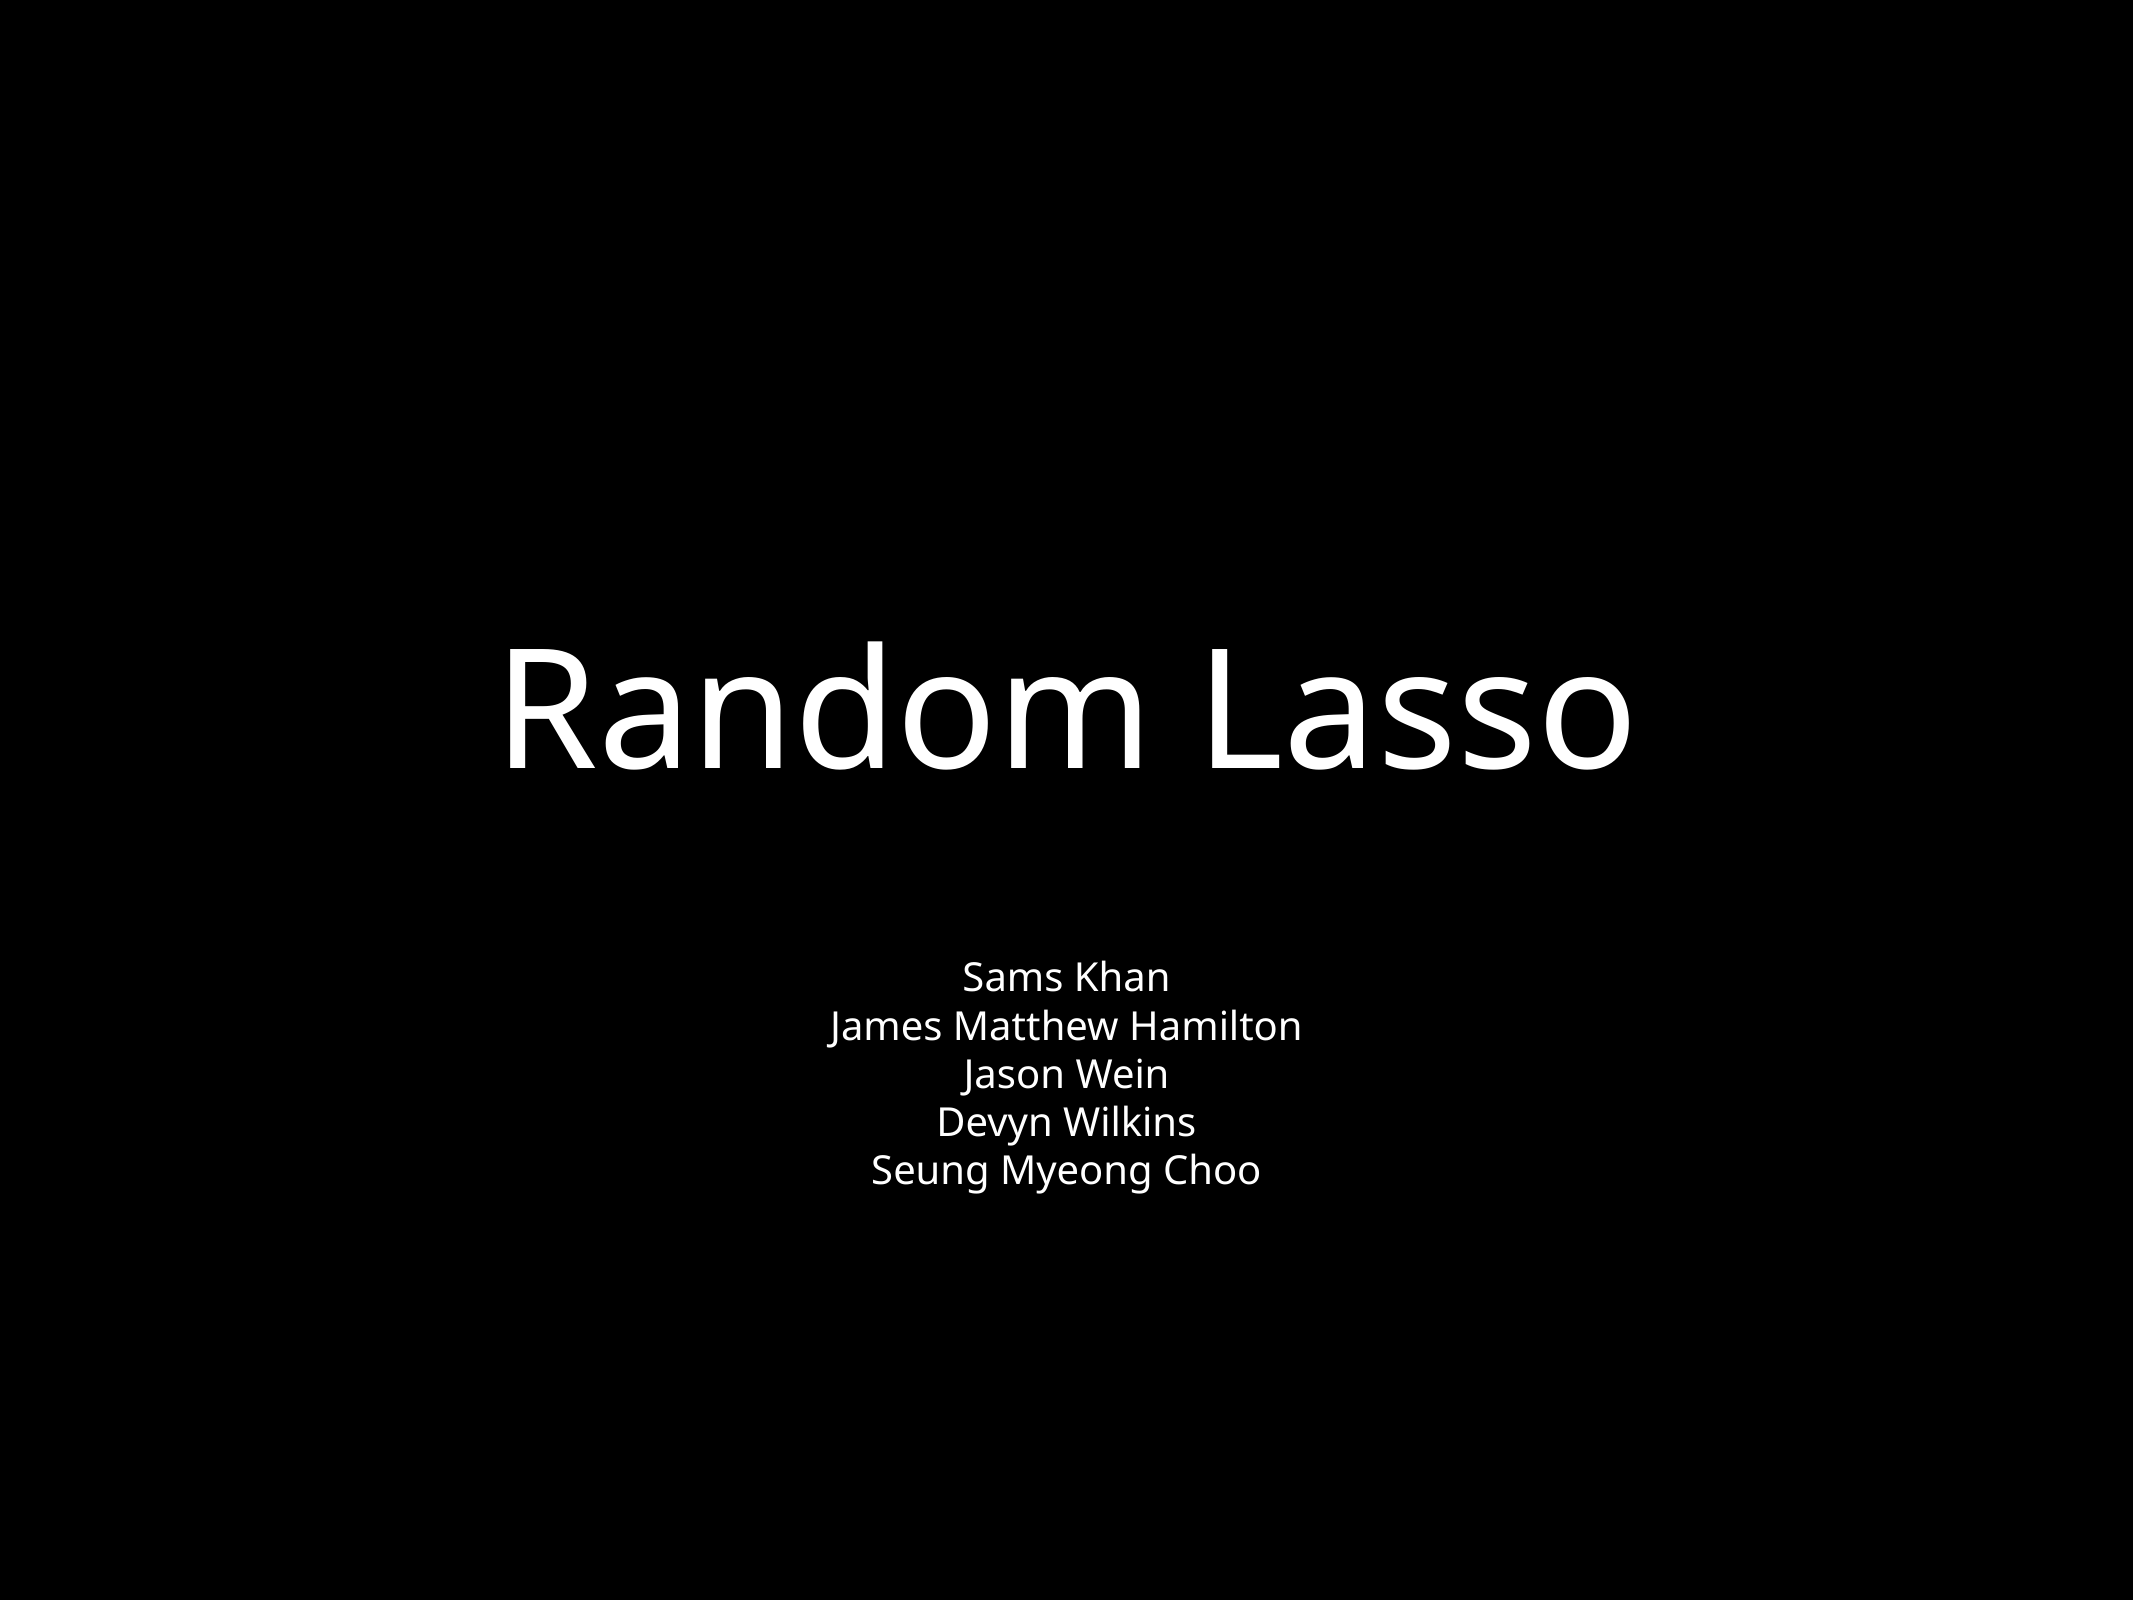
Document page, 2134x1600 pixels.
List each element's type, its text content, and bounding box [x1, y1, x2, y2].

subtitle Sams Khan James Matthew Hamilton Jason Wein Devyn Wilkins Seung Myeong Choo [207, 942, 1926, 1200]
title Random Lasso [207, 268, 1926, 811]
